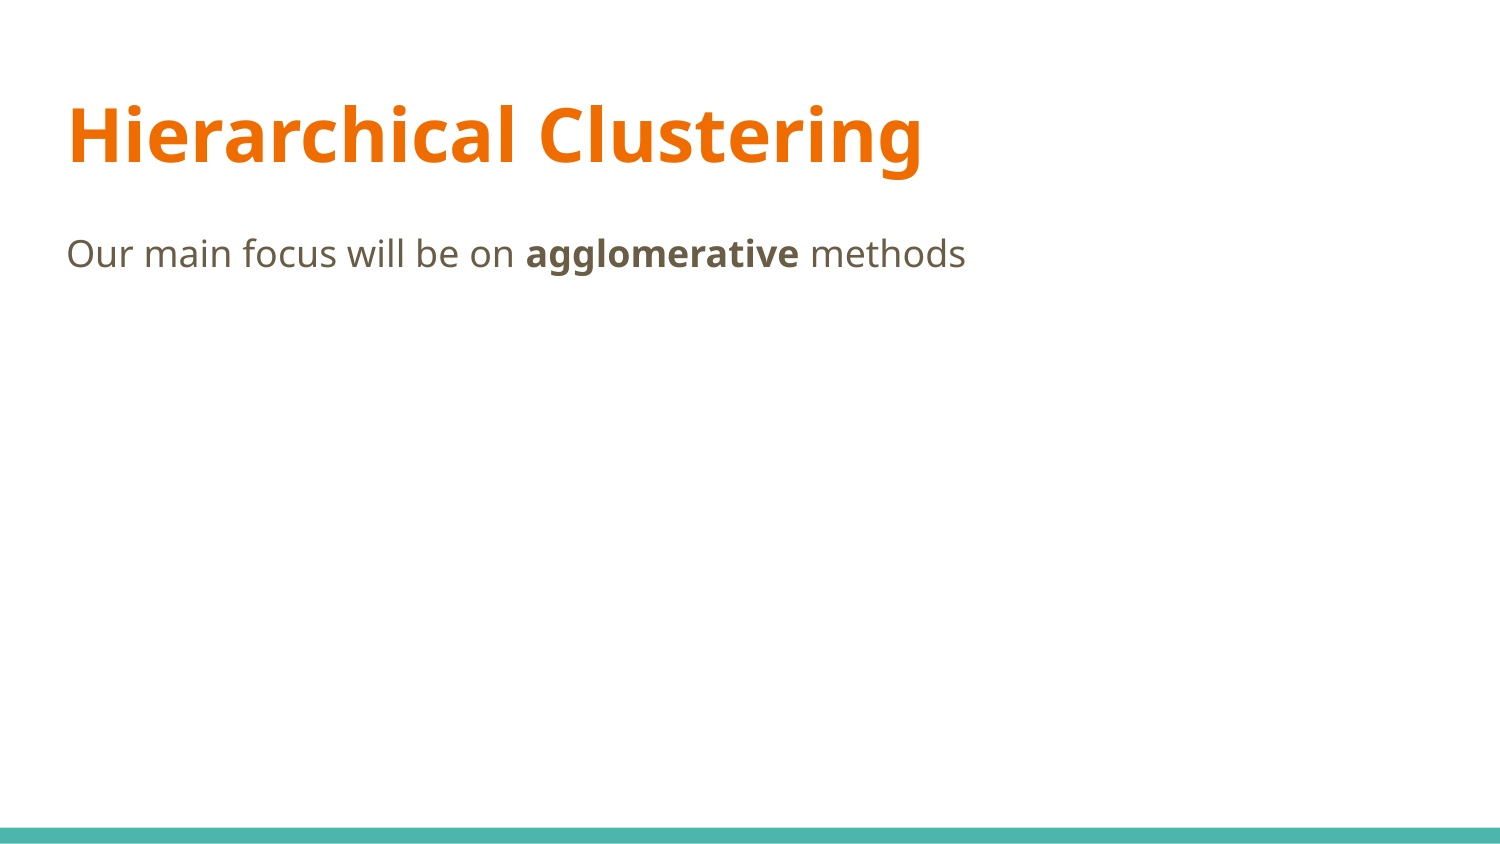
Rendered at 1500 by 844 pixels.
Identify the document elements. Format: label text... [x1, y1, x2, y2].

title Hierarchical Clustering [51, 72, 1449, 189]
list Our main focus will be on agglomerative methods [51, 207, 1449, 291]
